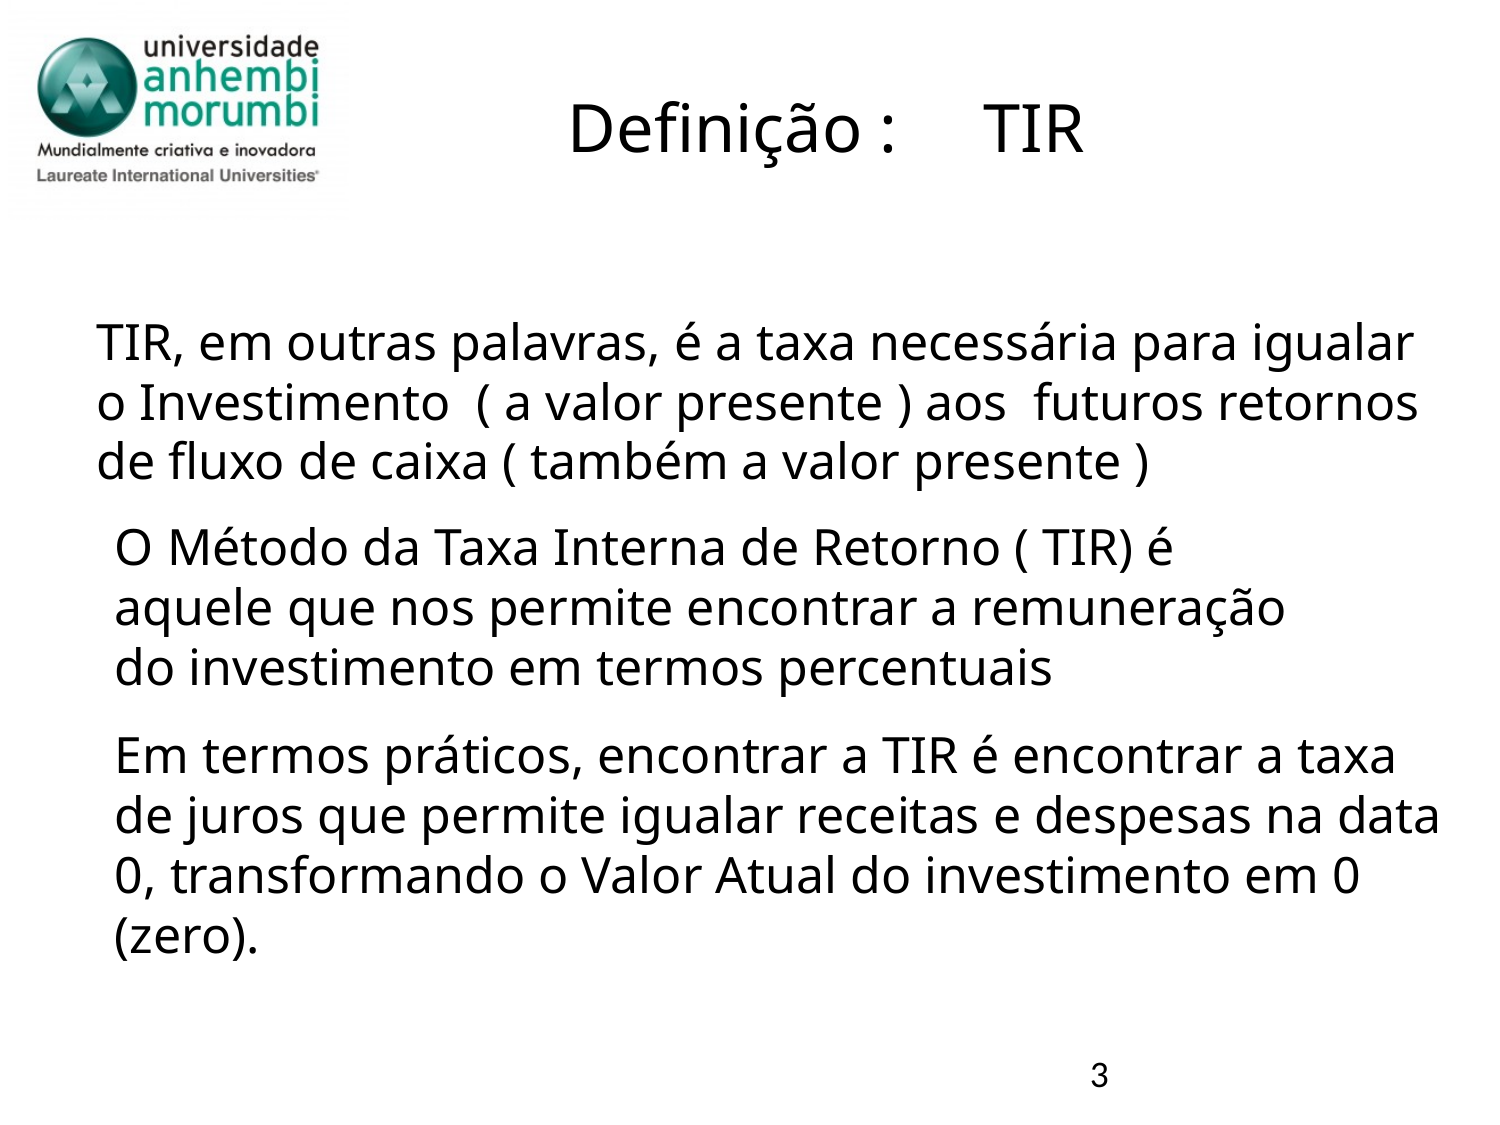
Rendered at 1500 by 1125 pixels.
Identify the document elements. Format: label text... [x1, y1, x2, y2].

picture [8, 0, 349, 221]
text_box Definição : TIR [353, 78, 1500, 208]
text_box O Método da Taxa Interna de Retorno ( TIR) é aquele que nos permite encontrar a remuneração do investimento em termos percentuais [100, 507, 1353, 703]
text_box TIR, em outras palavras, é a taxa necessária para igualar o Investimento ( a valor presente ) aos futuros retornos de fluxo de caixa ( também a valor presente ) [81, 302, 1454, 479]
text_box Em termos práticos, encontrar a TIR é encontrar a taxa de juros que permite igualar receitas e despesas na data 0, transformando o Valor Atual do investimento em 0 (zero). [100, 716, 1483, 971]
slide_number 3 [1074, 1042, 1425, 1103]
